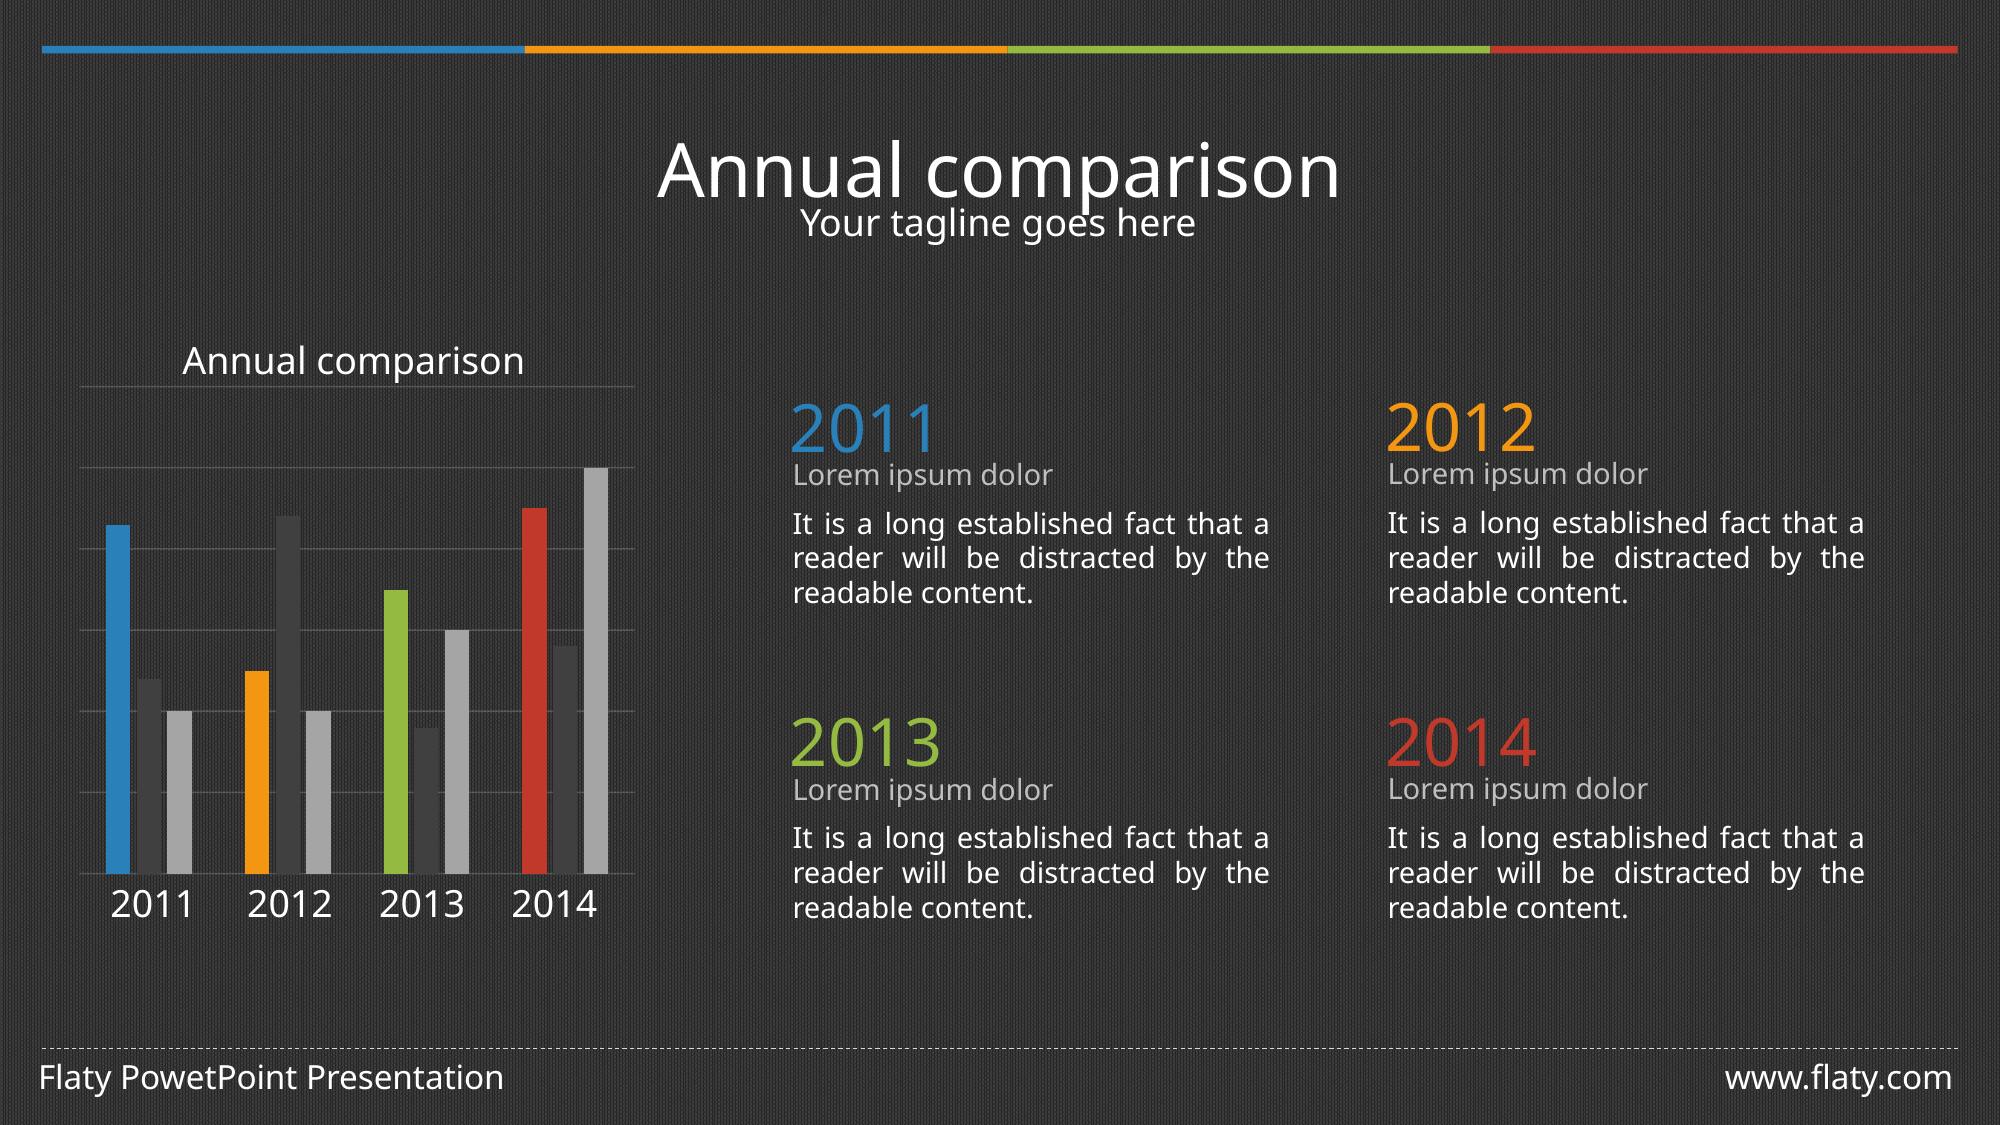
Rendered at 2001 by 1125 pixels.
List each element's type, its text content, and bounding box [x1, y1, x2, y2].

text_box www.flaty.com [1479, 1048, 1969, 1104]
text_box 2013 [360, 884, 484, 932]
text_box [41, 45, 524, 54]
text_box Flaty PowetPoint Presentation [23, 1048, 610, 1104]
text_box Your tagline goes here [0, 191, 2000, 251]
text_box Annual comparison [0, 115, 2000, 191]
text_box 2011 [92, 884, 215, 932]
text_box [1490, 45, 1959, 54]
chart [67, 376, 647, 884]
text_box 2012 [228, 884, 352, 932]
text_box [766, 692, 1286, 934]
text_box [1361, 692, 1881, 933]
text_box Annual comparison [92, 329, 616, 376]
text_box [766, 377, 1286, 619]
text_box [1007, 45, 1490, 54]
text_box [524, 45, 1007, 54]
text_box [1361, 377, 1881, 619]
text_box 2014 [493, 884, 616, 932]
